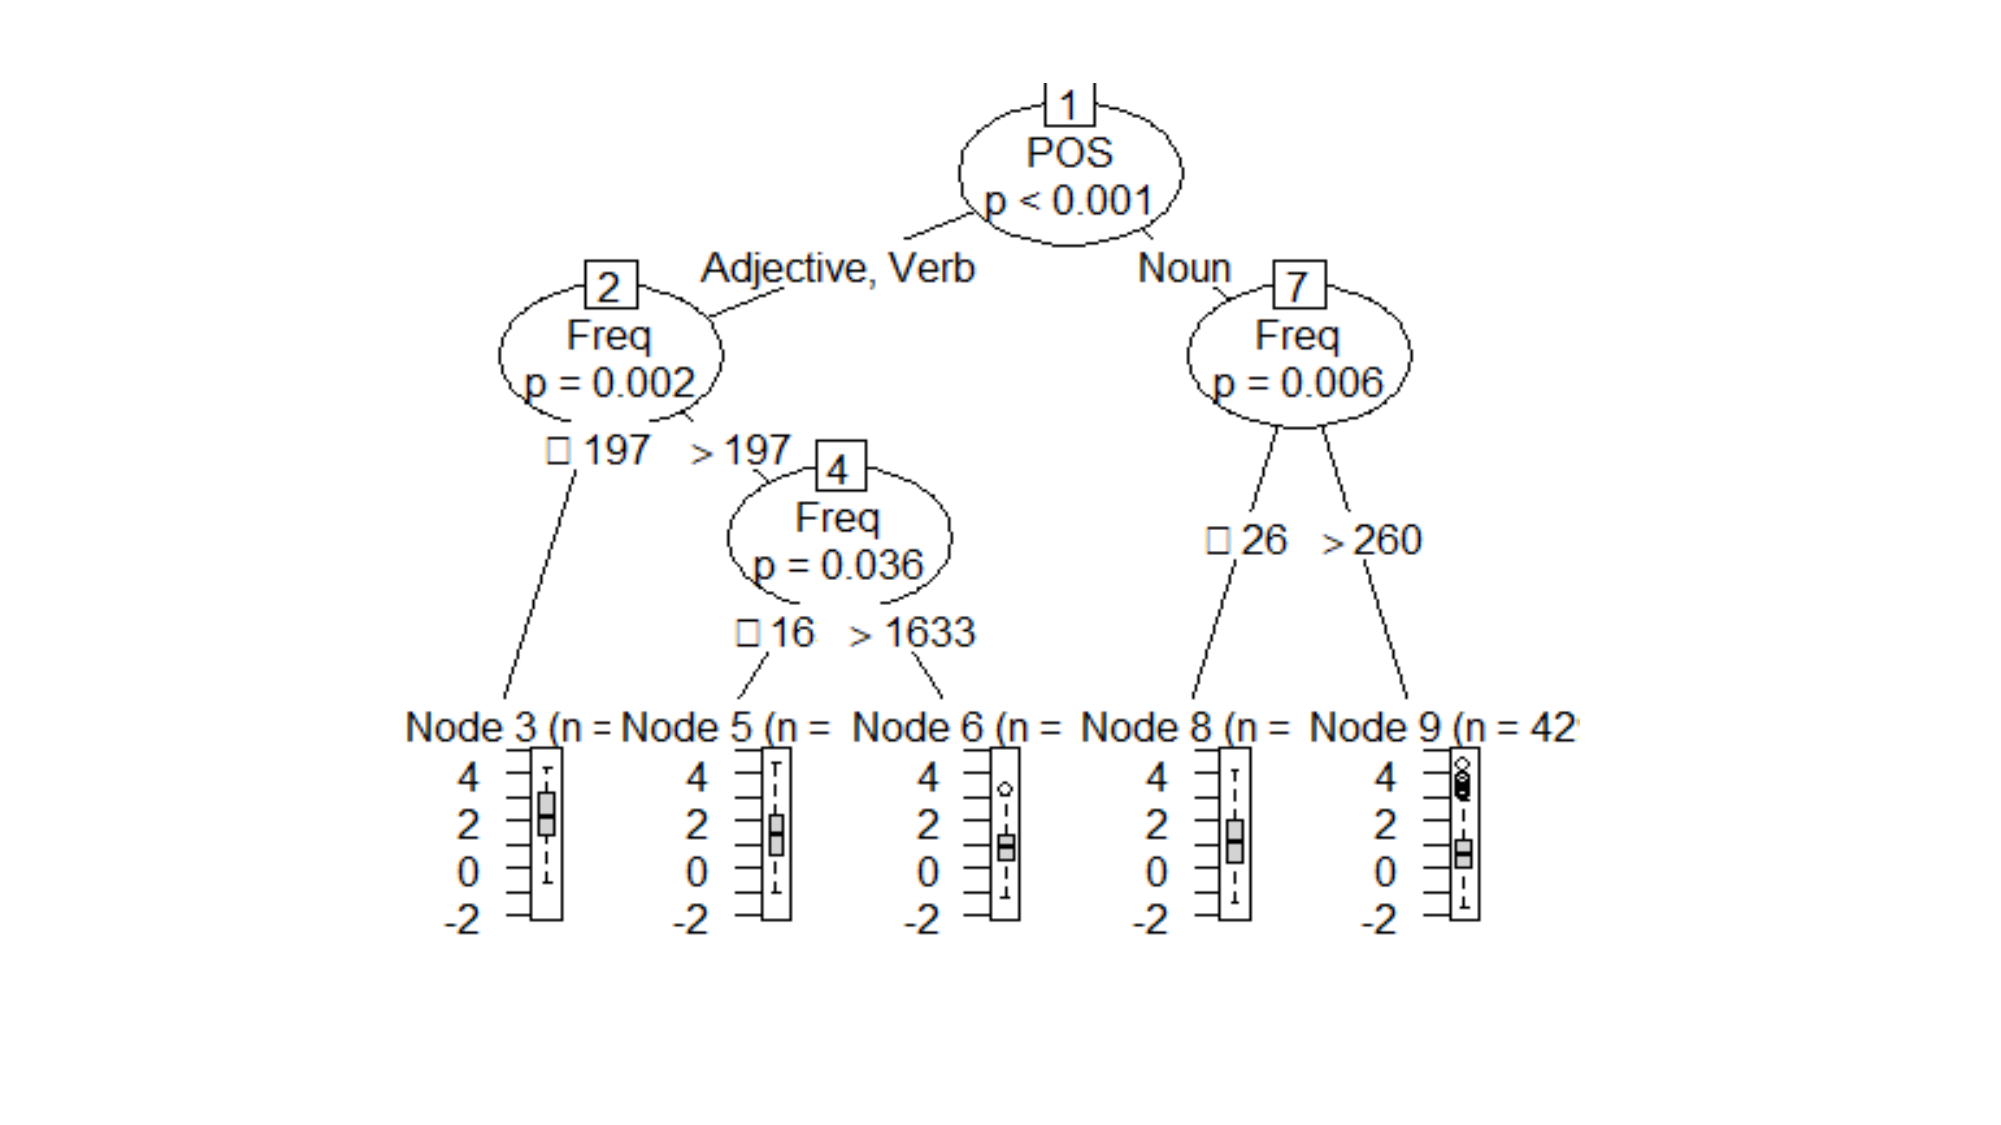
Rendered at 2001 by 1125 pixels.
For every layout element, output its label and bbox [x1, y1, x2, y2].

picture [333, 83, 1580, 1042]
